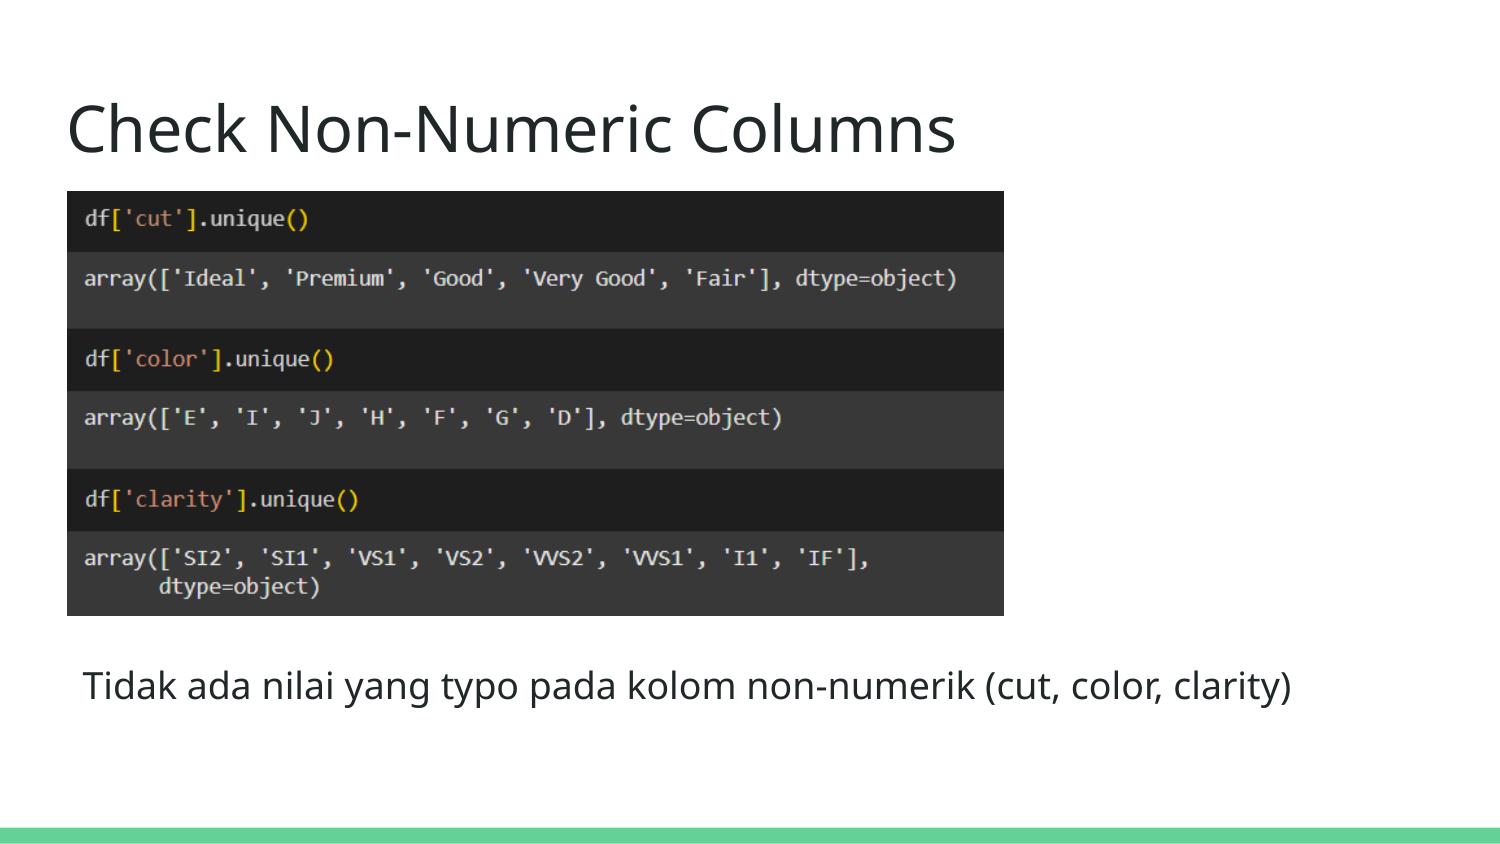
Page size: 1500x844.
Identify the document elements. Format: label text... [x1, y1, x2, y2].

title Check Non-Numeric Columns [51, 72, 1449, 167]
picture [67, 191, 1004, 616]
list Tidak ada nilai yang typo pada kolom non-numerik (cut, color, clarity) [67, 640, 1449, 750]
